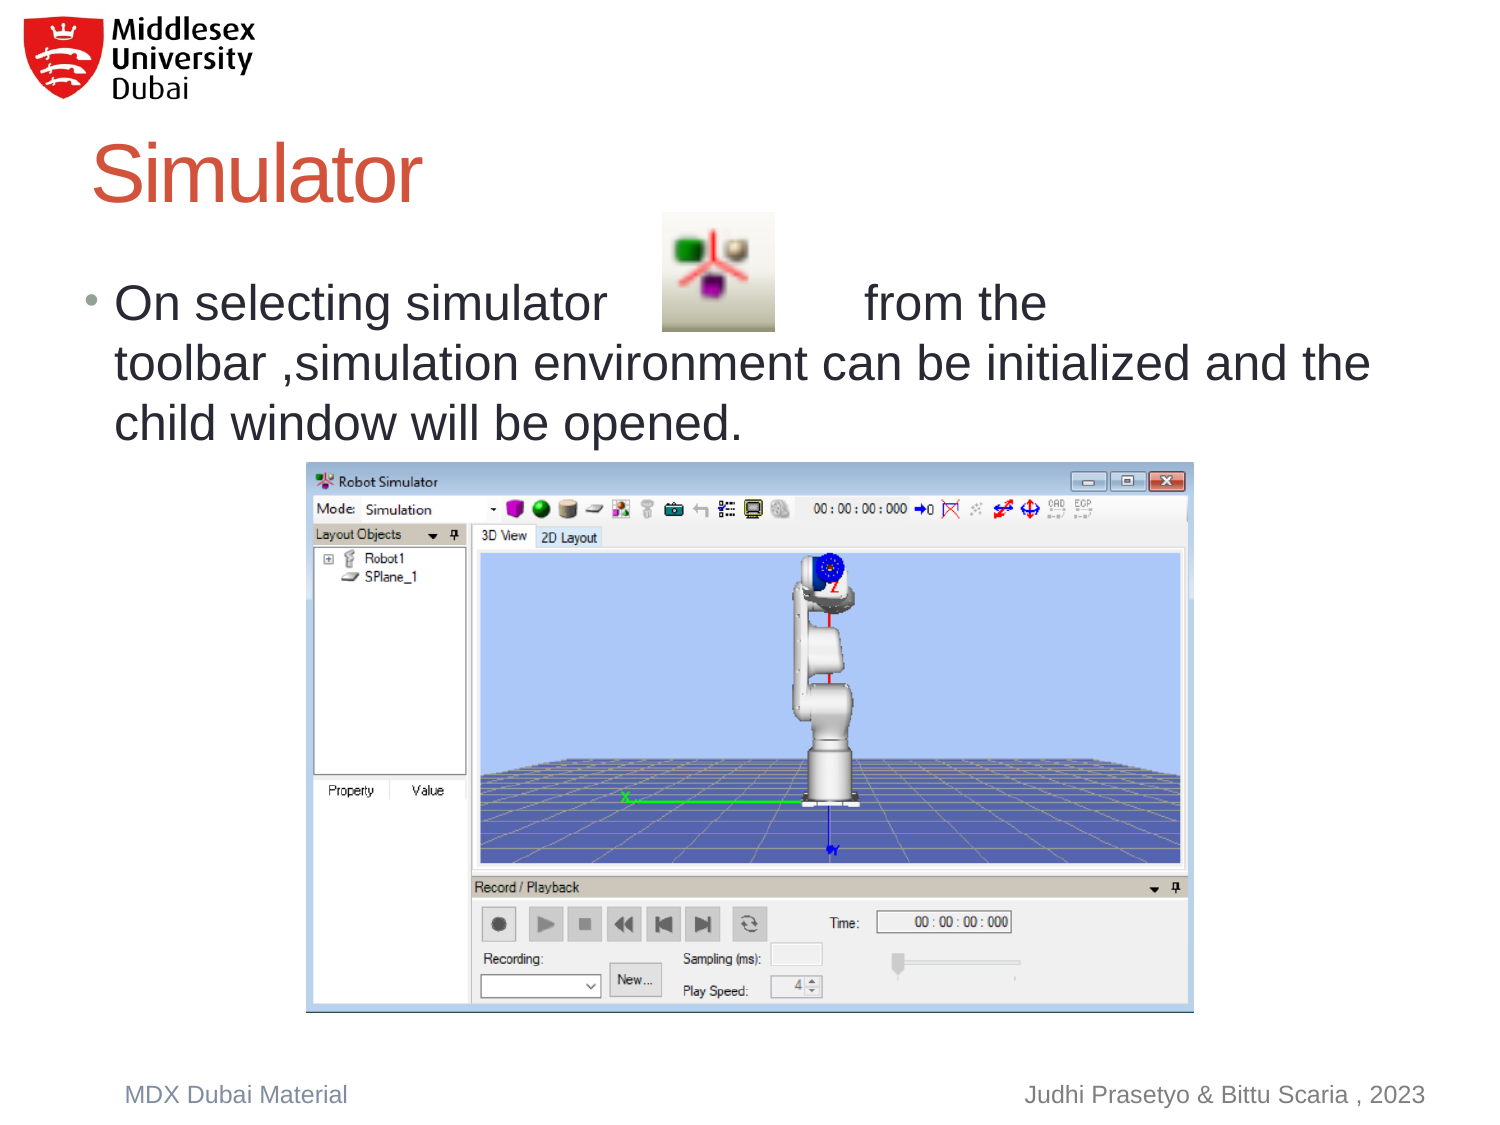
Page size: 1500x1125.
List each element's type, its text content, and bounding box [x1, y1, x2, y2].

picture [19, 10, 261, 104]
picture [305, 462, 1194, 1013]
list On selecting simulator from the toolbar ,simulation environment can be initialized and the child window will be opened. [69, 262, 1420, 1063]
picture [662, 212, 775, 332]
title Simulator [75, 87, 1425, 250]
